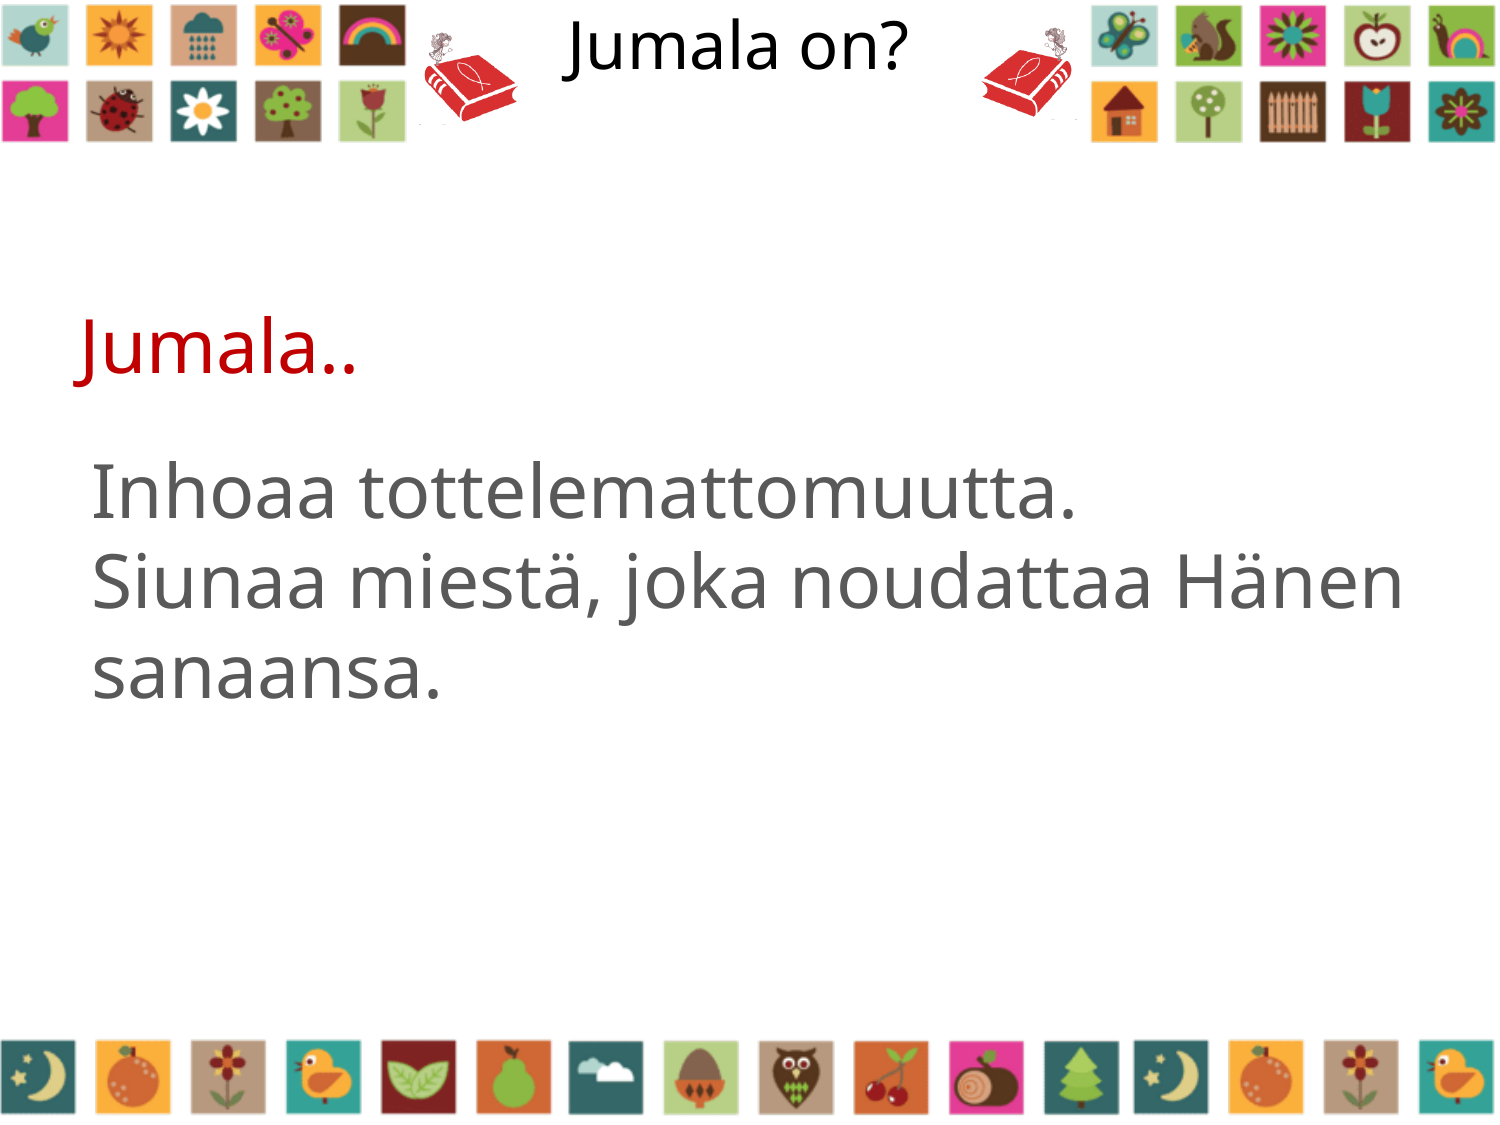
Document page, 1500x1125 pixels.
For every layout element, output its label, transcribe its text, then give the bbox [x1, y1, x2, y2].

text_box Jumala on? [414, 0, 1080, 91]
picture [950, 3, 1500, 150]
picture [0, 3, 550, 150]
text_box Jumala.. [64, 290, 1412, 396]
text_box Inhoaa tottelemattomuutta. Siunaa miestä, joka noudattaa Hänen sanaansa. [76, 436, 1424, 722]
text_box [0, 1028, 1500, 1118]
